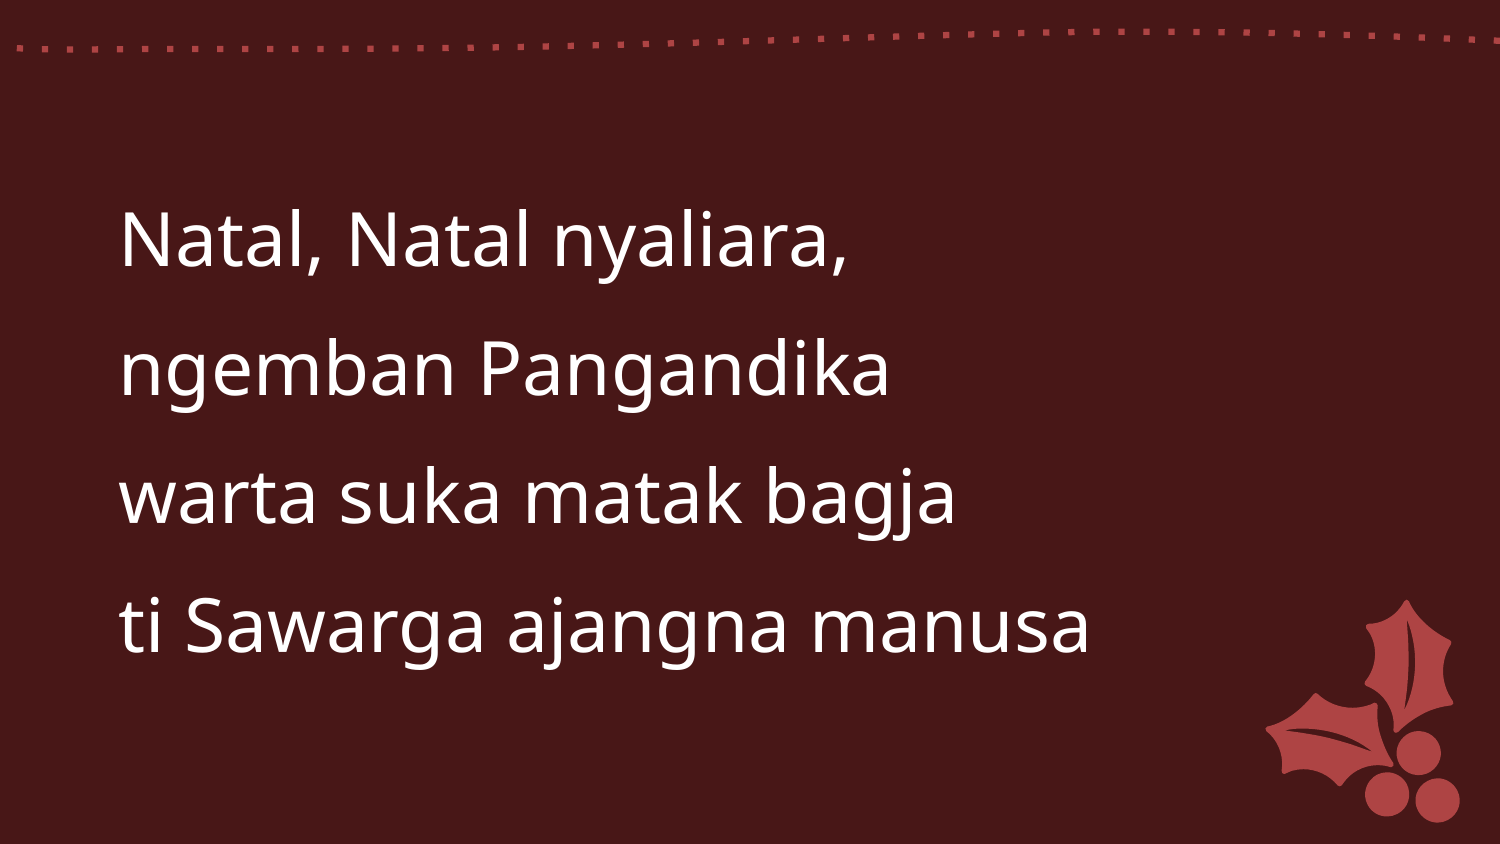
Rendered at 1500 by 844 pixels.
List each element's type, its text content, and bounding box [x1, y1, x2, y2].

text_box Natal, Natal nyaliara, ngemban Pangandika warta suka matak bagja ti Sawarga ajangna manusa [78, 163, 1422, 665]
